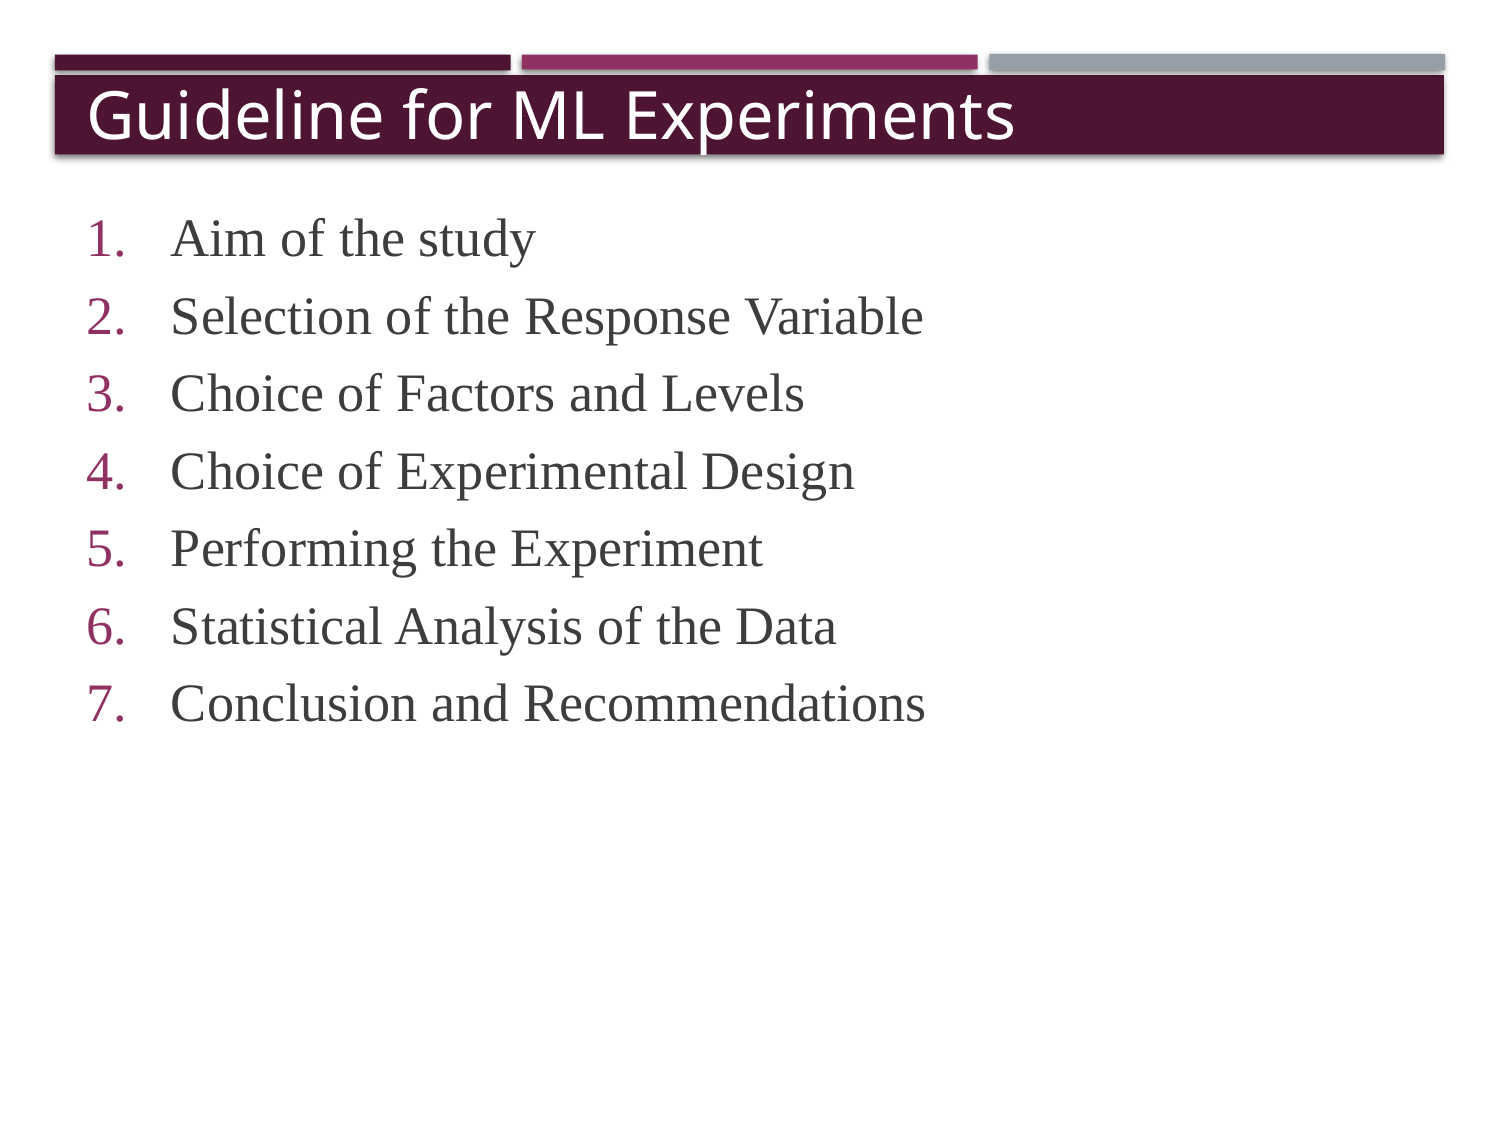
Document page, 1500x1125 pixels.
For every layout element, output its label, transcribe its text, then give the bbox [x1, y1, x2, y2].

title Guideline for ML Experiments [71, 81, 1429, 161]
list Aim of the study Selection of the Response Variable Choice of Factors and Levels Choice of Experimental Design Performing the Experiment Statistical Analysis of the Data Conclusion and Recommendations [71, 195, 1429, 1035]
